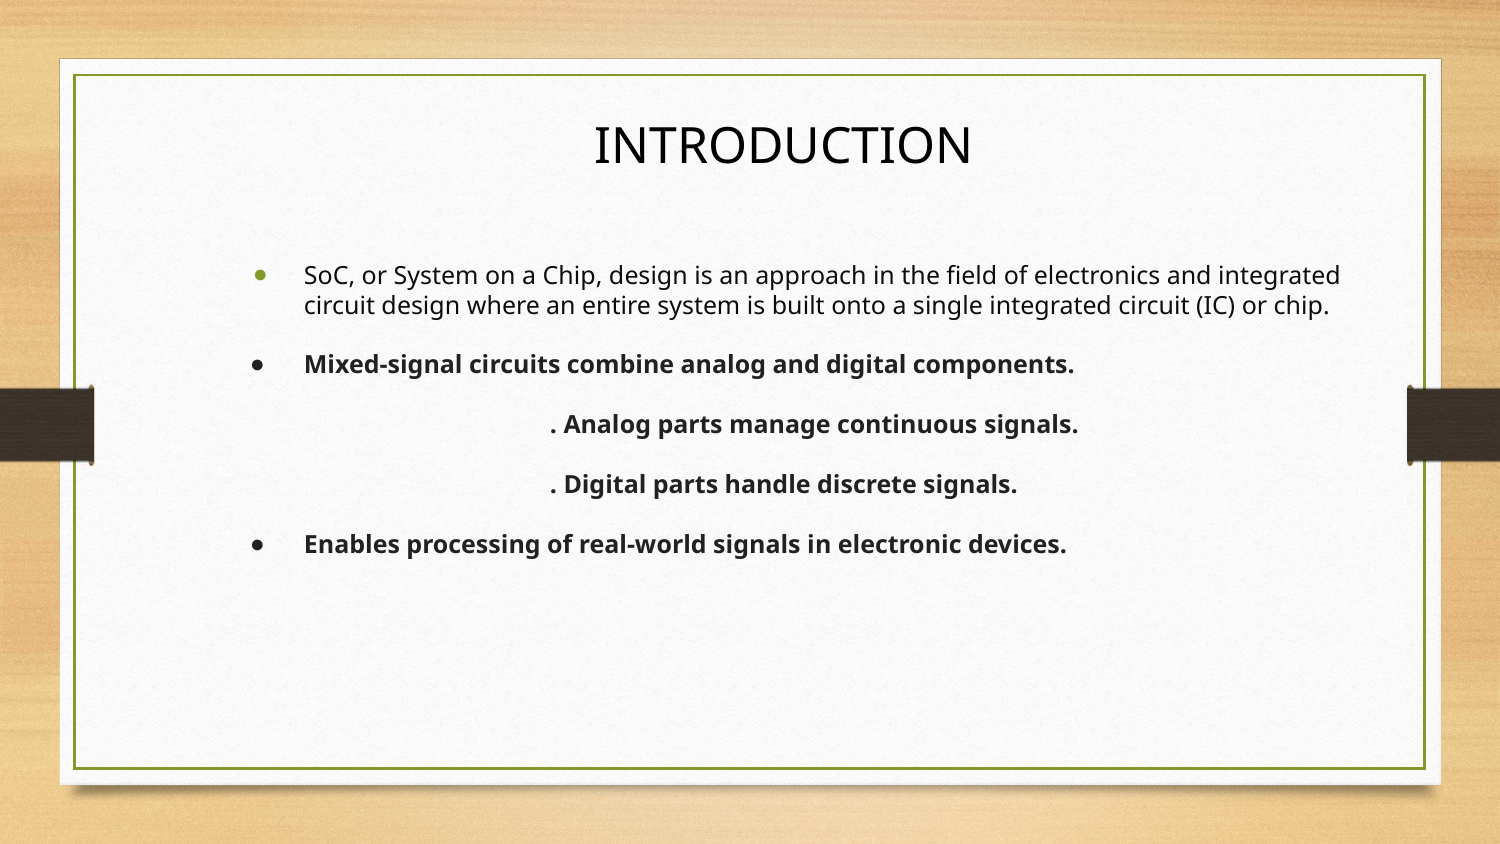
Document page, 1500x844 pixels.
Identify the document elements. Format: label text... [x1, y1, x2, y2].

list SoC, or System on a Chip, design is an approach in the field of electronics and integrated circuit design where an entire system is built onto a single integrated circuit (IC) or chip. Mixed-signal circuits combine analog and digital components. . Analog parts manage continuous signals. . Digital parts handle discrete signals. Enables processing of real-world signals in electronic devices. [213, 244, 1368, 744]
picture [0, 0, 1500, 844]
title INTRODUCTION [213, 98, 1368, 244]
